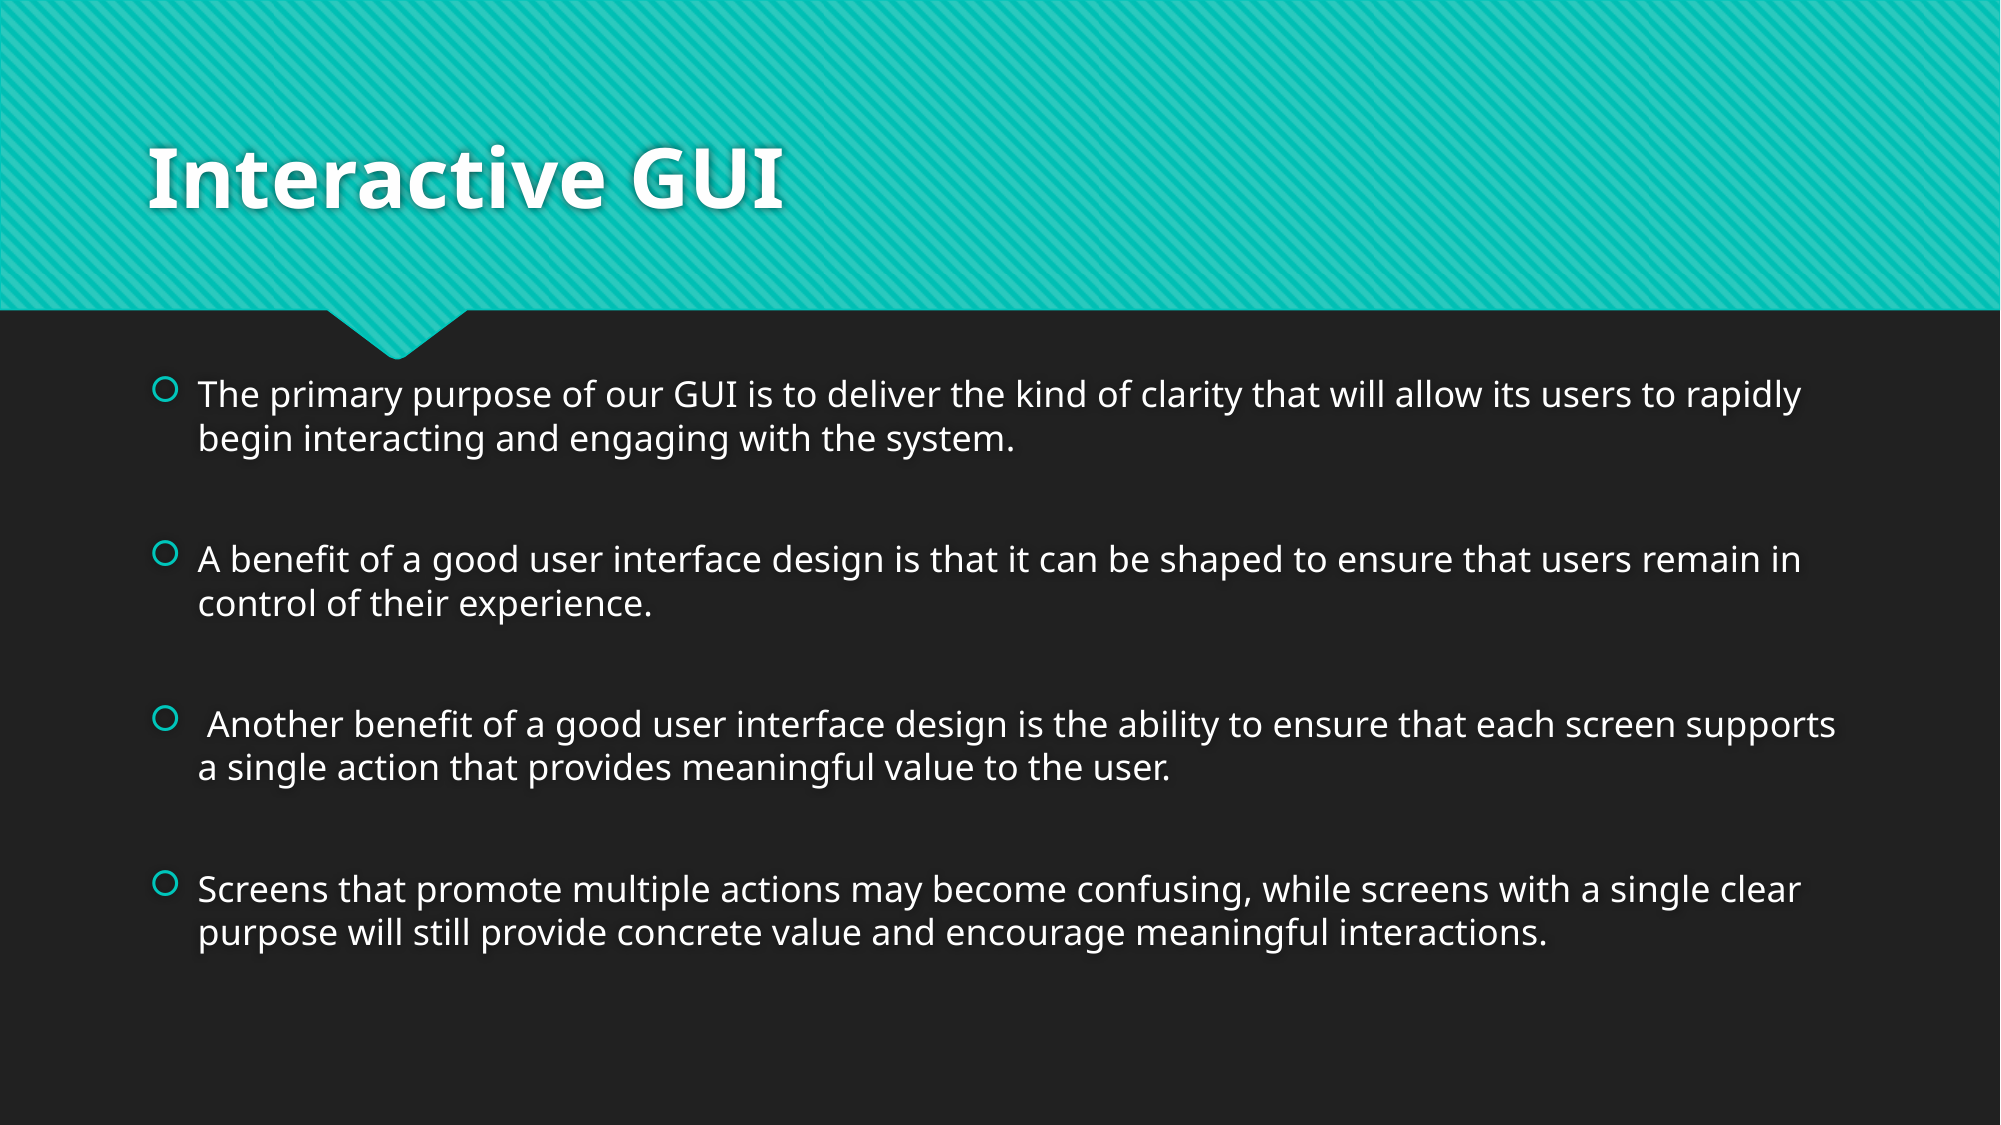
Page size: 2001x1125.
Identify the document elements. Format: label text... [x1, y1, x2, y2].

title Interactive GUI [132, 73, 1868, 233]
list The primary purpose of our GUI is to deliver the kind of clarity that will allow its users to rapidly begin interacting and engaging with the system. A benefit of a good user interface design is that it can be shaped to ensure that users remain in control of their experience. Another benefit of a good user interface design is the ability to ensure that each screen supports a single action that provides meaningful value to the user. Screens that promote multiple actions may become confusing, while screens with a single clear purpose will still provide concrete value and encourage meaningful interactions. [134, 364, 1866, 962]
